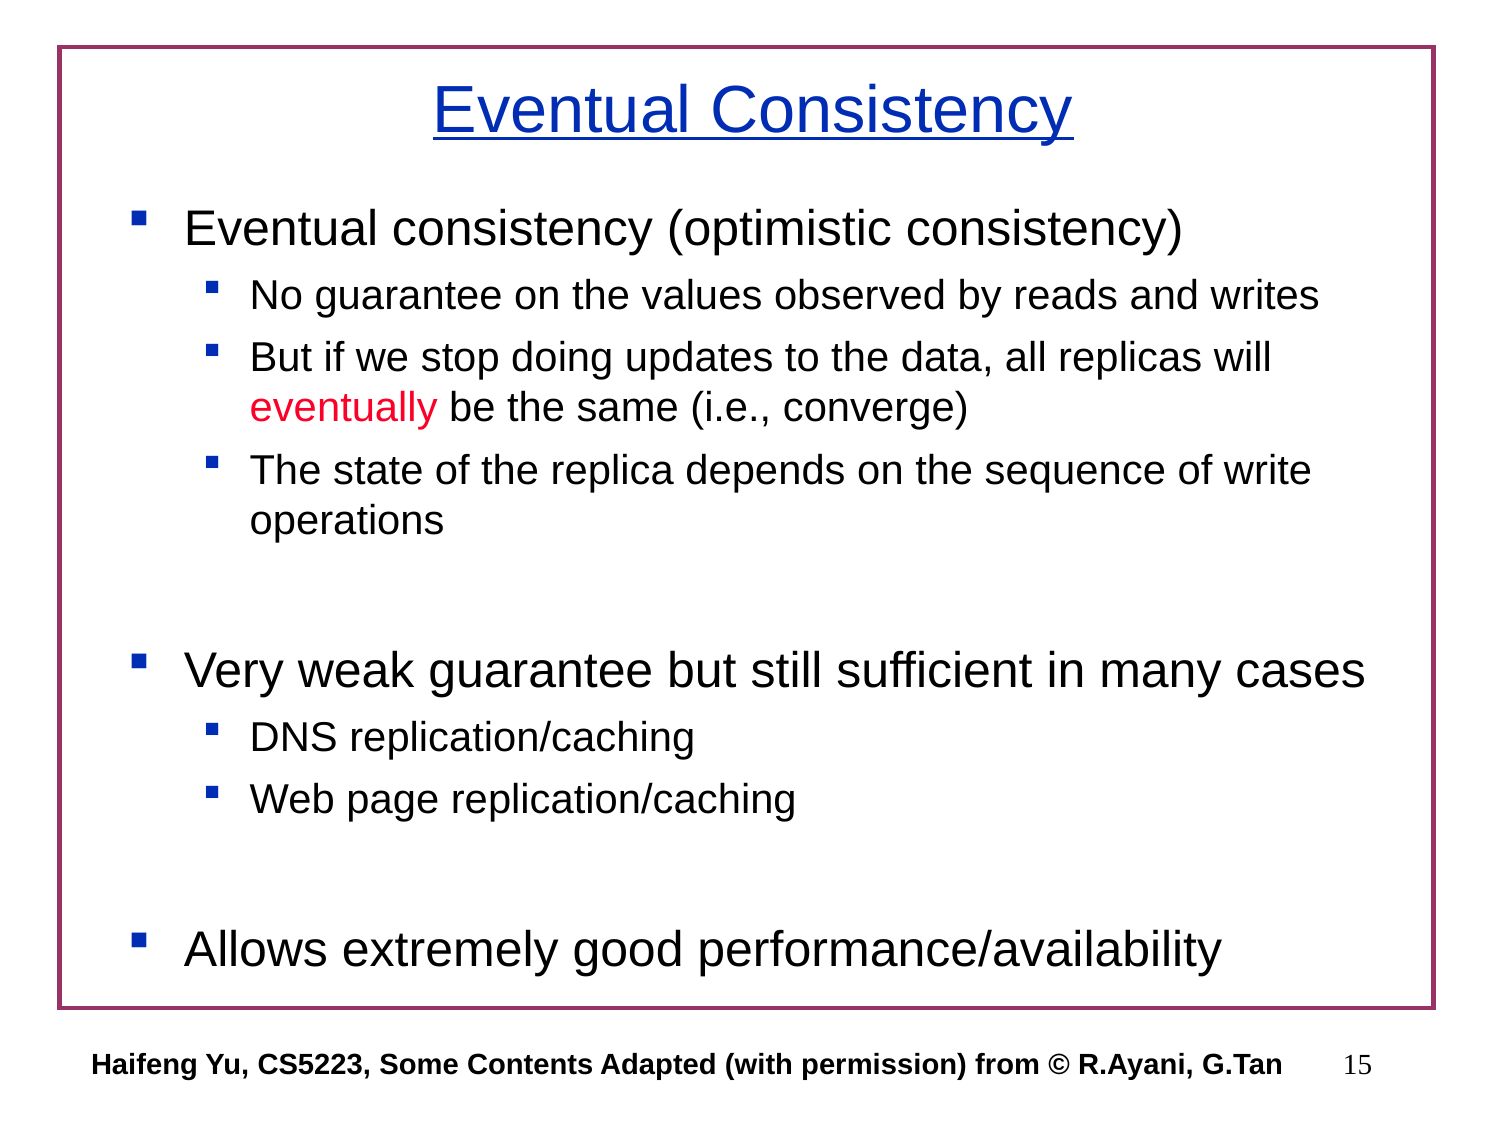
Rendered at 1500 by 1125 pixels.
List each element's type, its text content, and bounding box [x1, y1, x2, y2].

slide_number 15 [1326, 1024, 1388, 1101]
footer Haifeng Yu, CS5223, Some Contents Adapted (with permission) from © R.Ayani, G.Tan [49, 1024, 1326, 1101]
list Eventual consistency (optimistic consistency) No guarantee on the values observed by reads and writes But if we stop doing updates to the data, all replicas will eventually be the same (i.e., converge) The state of the replica depends on the sequence of write operations Very weak guarantee but still sufficient in many cases DNS replication/caching Web page replication/caching Allows extremely good performance/availability [112, 187, 1388, 991]
title Eventual Consistency [115, 37, 1392, 176]
